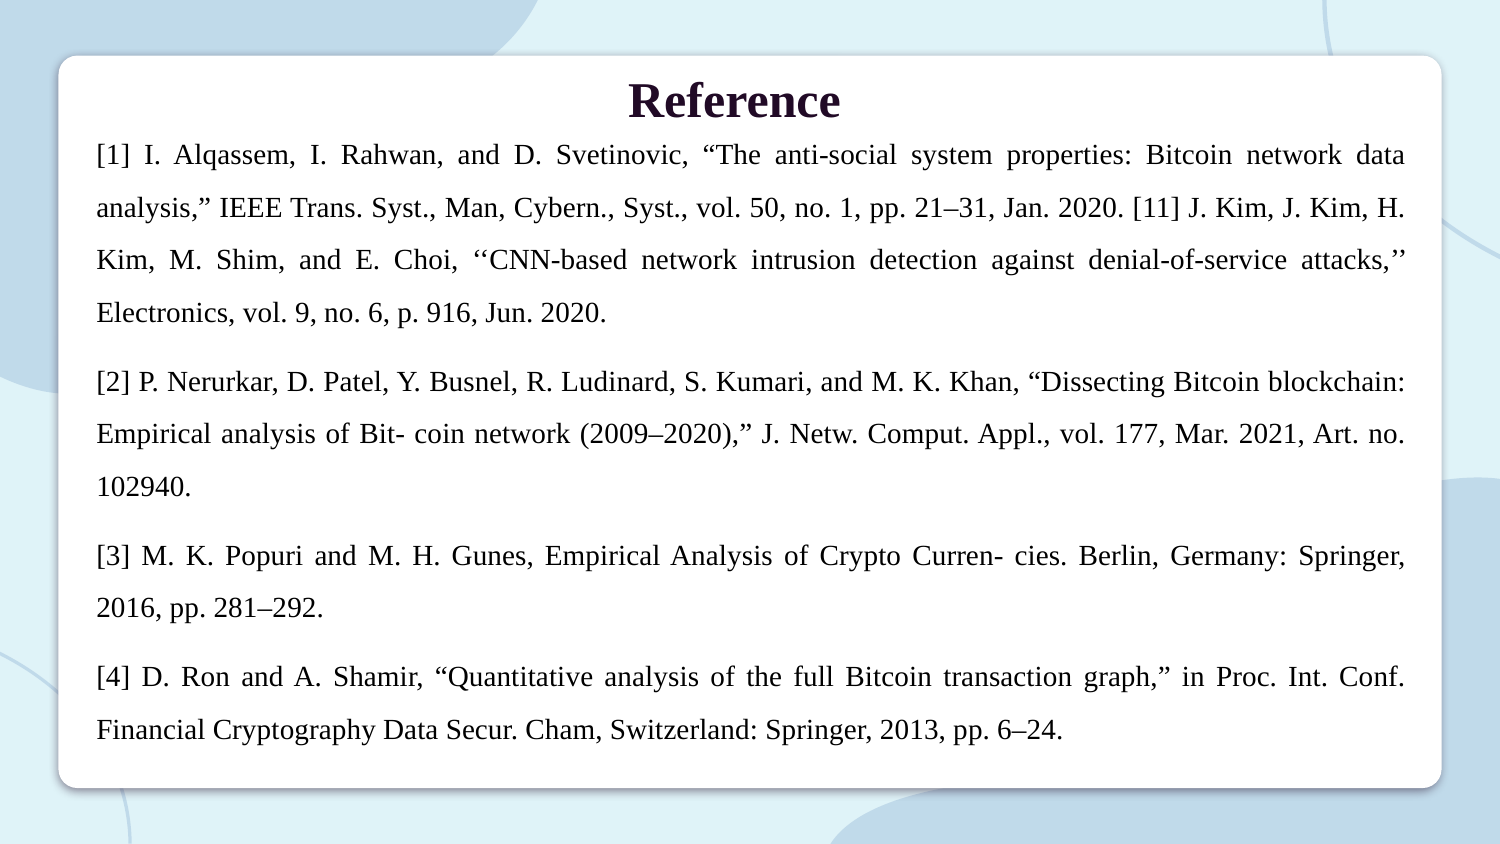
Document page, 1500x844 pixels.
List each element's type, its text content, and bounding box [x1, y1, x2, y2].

title Reference [410, 43, 1059, 110]
text_box [1] I. Alqassem, I. Rahwan, and D. Svetinovic, “The anti-social system properties: Bitcoin network data analysis,” IEEE Trans. Syst., Man, Cybern., Syst., vol. 50, no. 1, pp. 21–31, Jan. 2020. [11] J. Kim, J. Kim, H. Kim, M. Shim, and E. Choi, ‘‘CNN-based network intrusion detection against denial-of-service attacks,’’ Electronics, vol. 9, no. 6, p. 916, Jun. 2020. [2] P. Nerurkar, D. Patel, Y. Busnel, R. Ludinard, S. Kumari, and M. K. Khan, “Dissecting Bitcoin blockchain: Empirical analysis of Bit- coin network (2009–2020),” J. Netw. Comput. Appl., vol. 177, Mar. 2021, Art. no. 102940. [3] M. K. Popuri and M. H. Gunes, Empirical Analysis of Crypto Curren- cies. Berlin, Germany: Springer, 2016, pp. 281–292. [4] D. Ron and A. Shamir, “Quantitative analysis of the full Bitcoin transaction graph,” in Proc. Int. Conf. Financial Cryptography Data Secur. Cham, Switzerland: Springer, 2013, pp. 6–24. [81, 110, 1422, 753]
